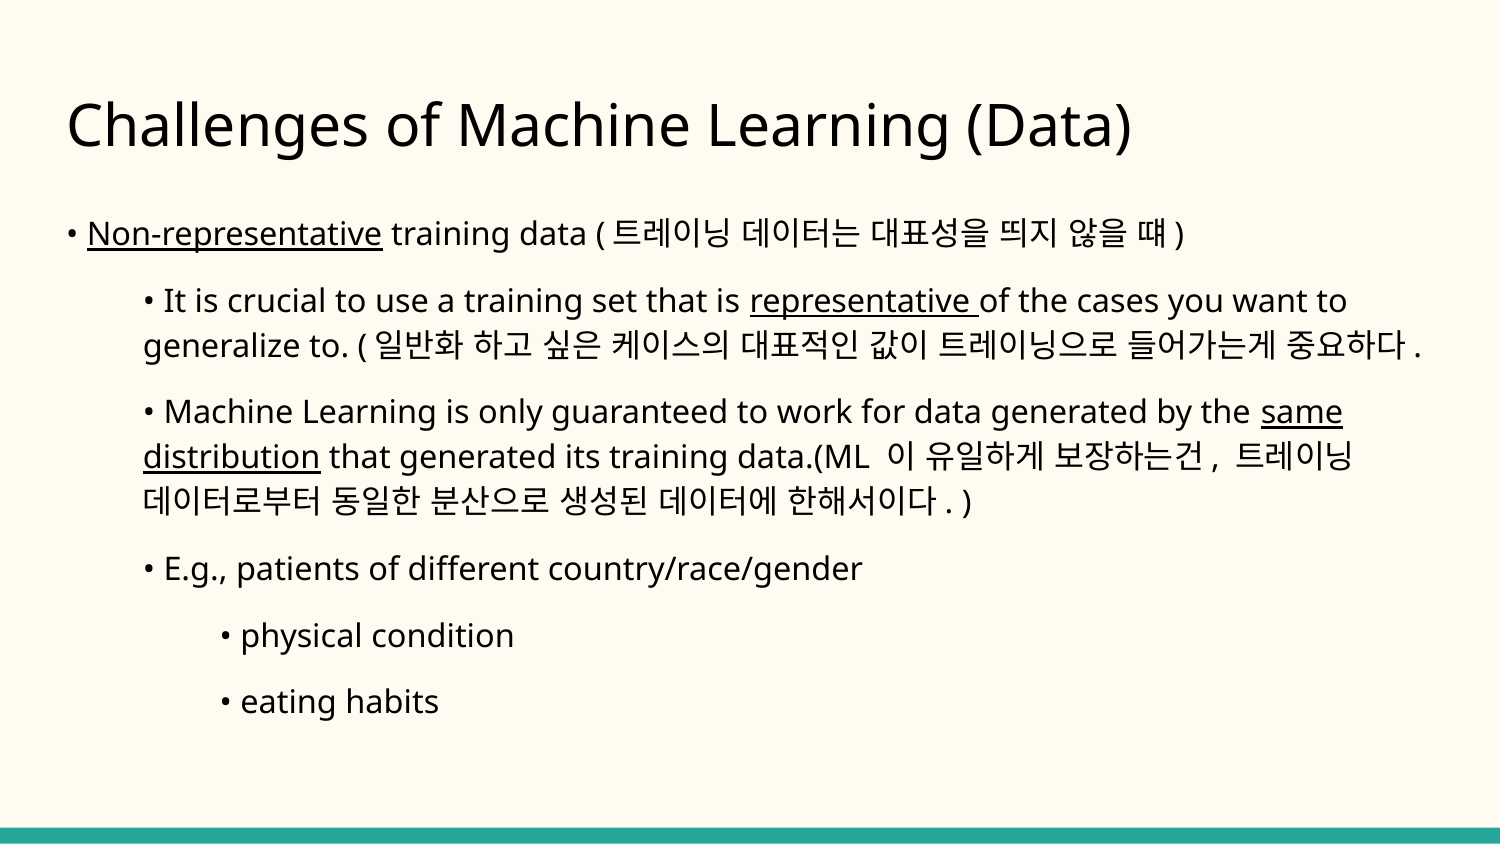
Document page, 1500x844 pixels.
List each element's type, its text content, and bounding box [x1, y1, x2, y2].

list • Non-representative training data (트레이닝 데이터는 대표성을 띄지 않을 떄) • It is crucial to use a training set that is representative of the cases you want to generalize to. (일반화 하고 싶은 케이스의 대표적인 값이 트레이닝으로 들어가는게 중요하다. • Machine Learning is only guaranteed to work for data generated by the same distribution that generated its training data.(ML 이 유일하게 보장하는건, 트레이닝 데이터로부터 동일한 분산으로 생성된 데이터에 한해서이다. ) • E.g., patients of different country/race/gender • physical condition • eating habits [51, 192, 1449, 750]
title Challenges of Machine Learning (Data) [51, 72, 1449, 174]
